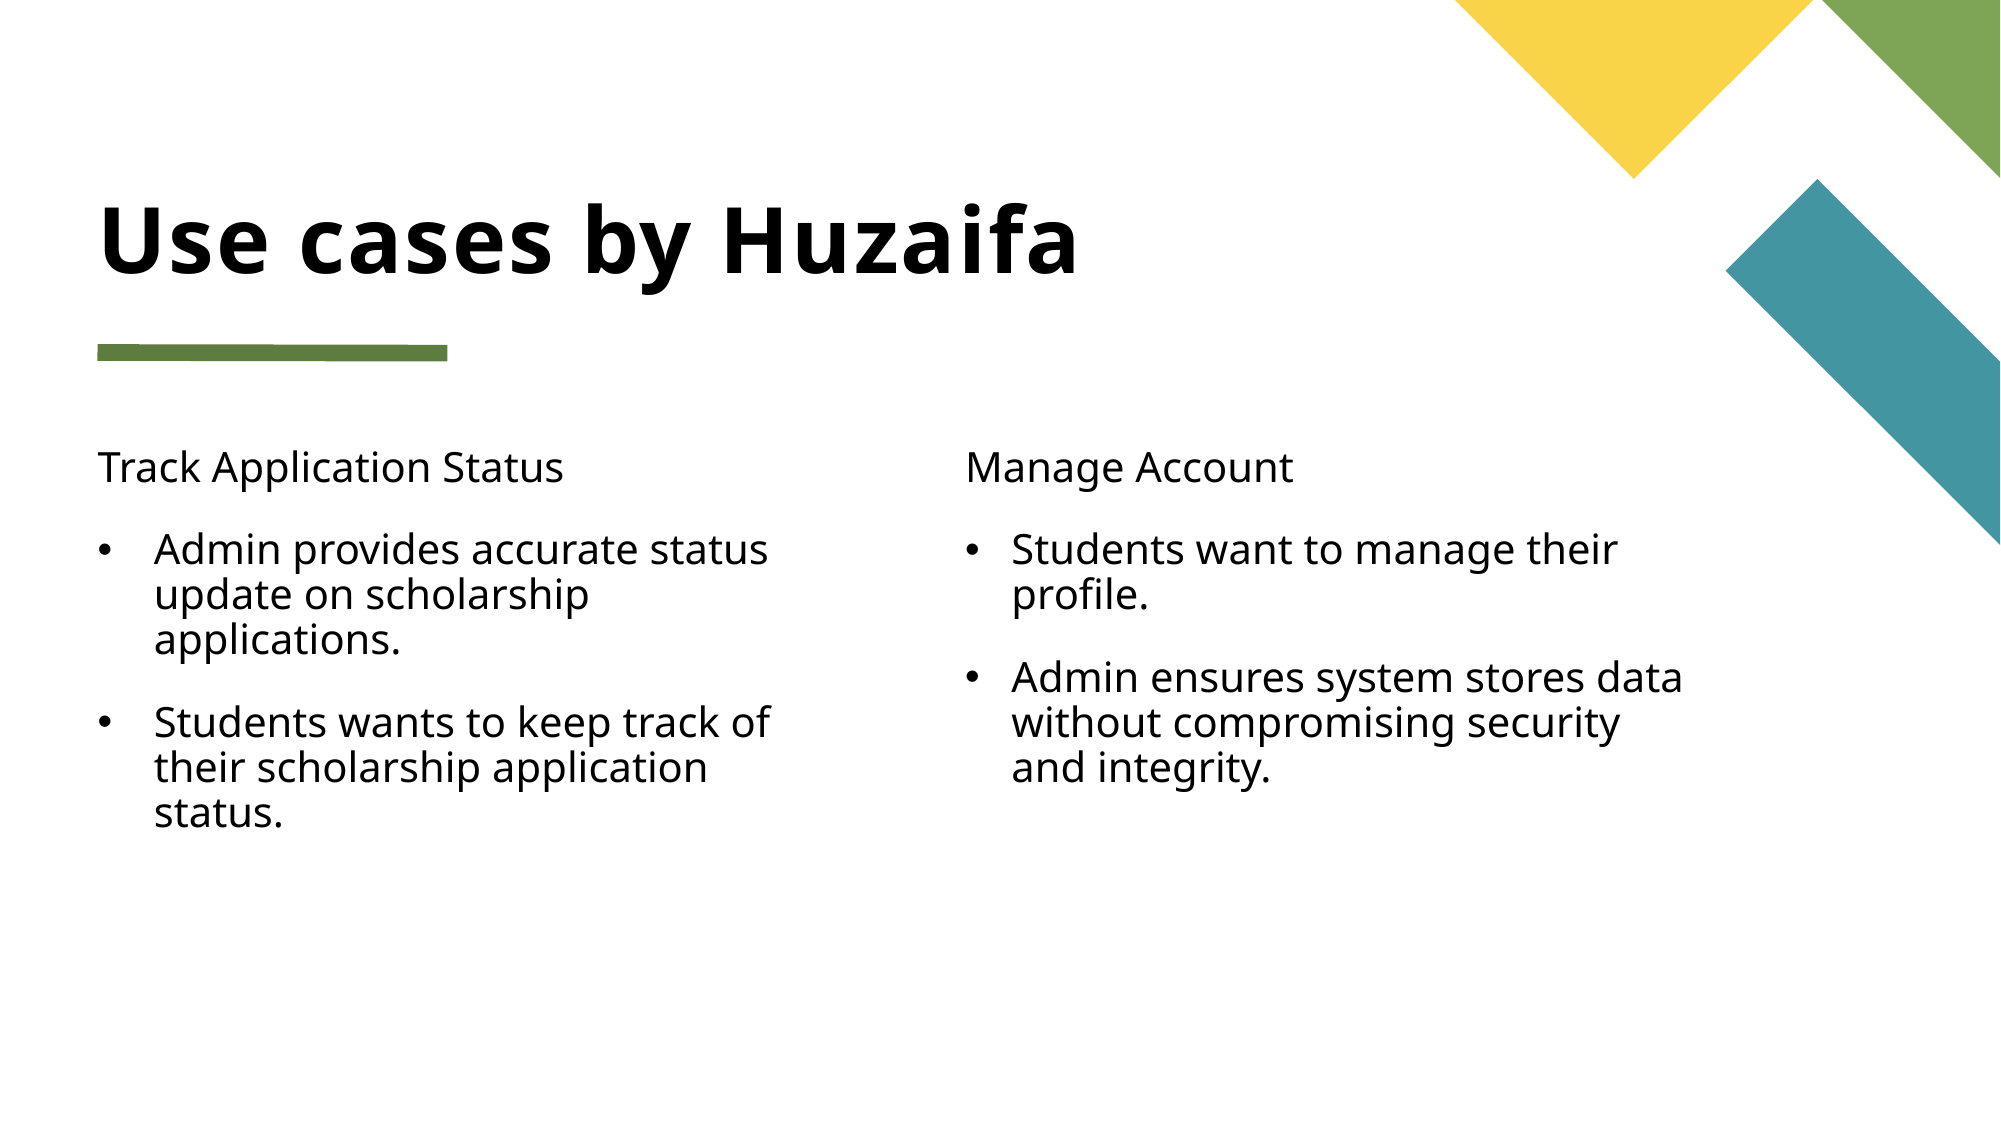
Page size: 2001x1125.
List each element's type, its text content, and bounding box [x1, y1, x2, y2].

title Use cases by Huzaifa [97, 45, 1702, 291]
list Manage Account Students want to manage their profile. Admin ensures system stores data without compromising security and integrity. [964, 439, 1702, 1030]
list Track Application Status Admin provides accurate status update on scholarship applications. Students wants to keep track of their scholarship application status. [97, 439, 835, 1030]
